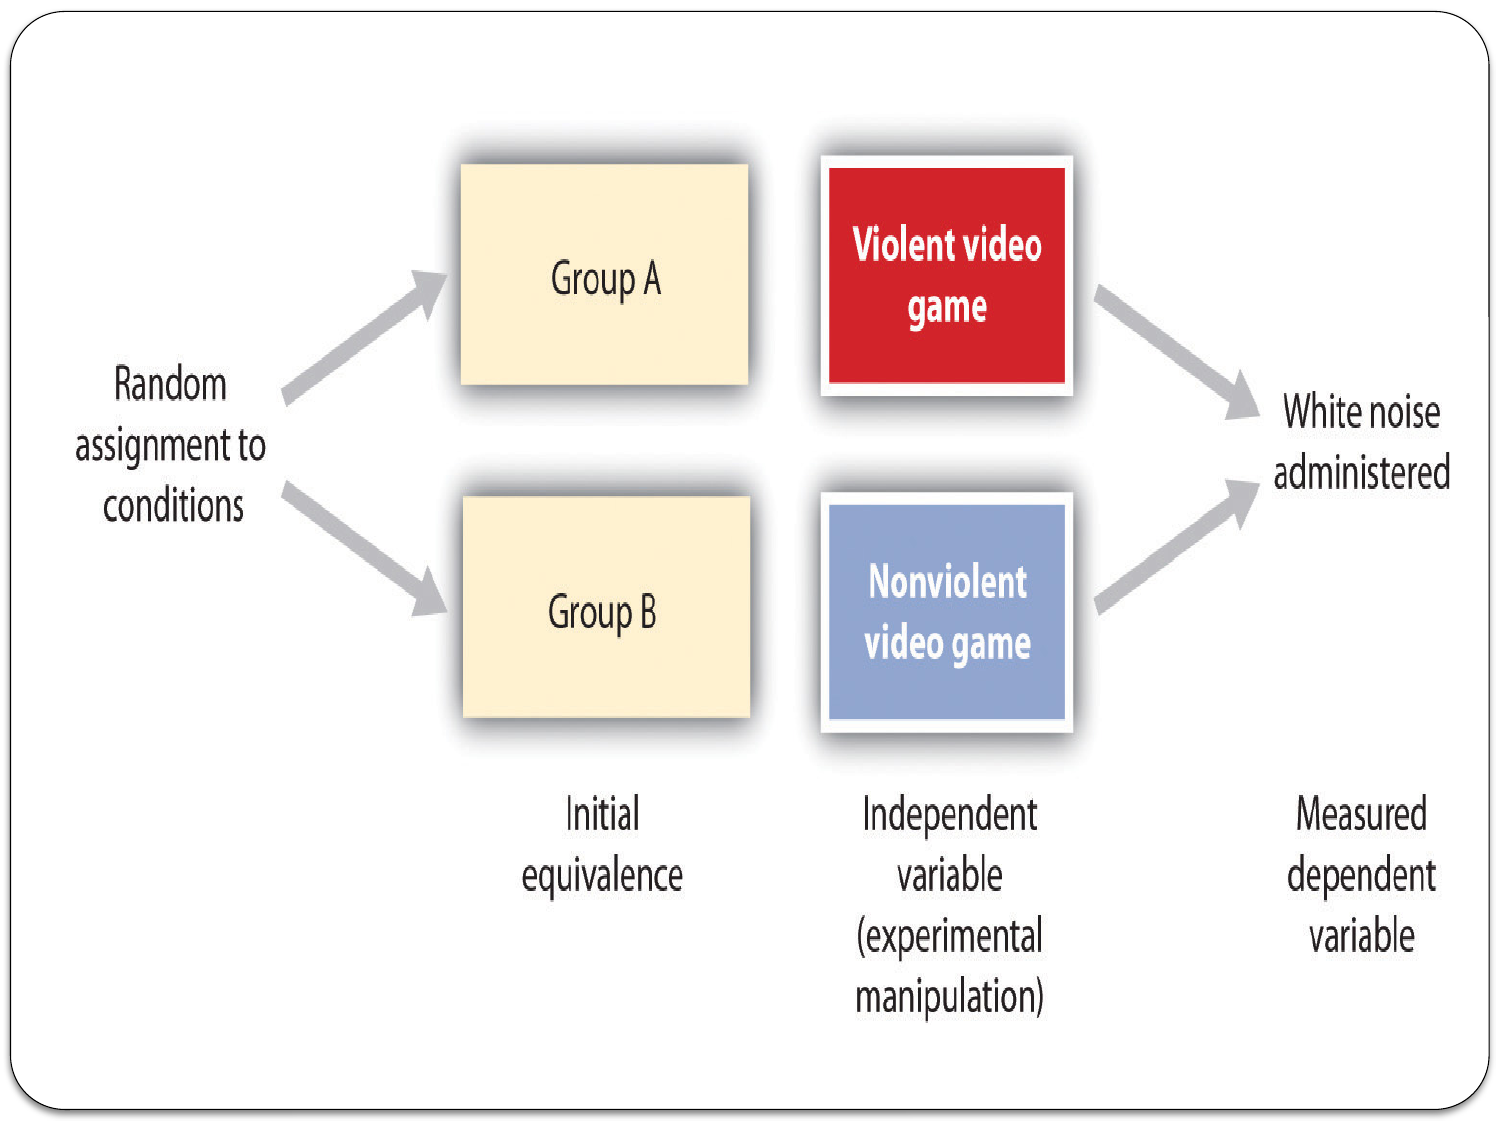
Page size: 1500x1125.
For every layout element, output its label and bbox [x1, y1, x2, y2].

list [74, 99, 1451, 1026]
